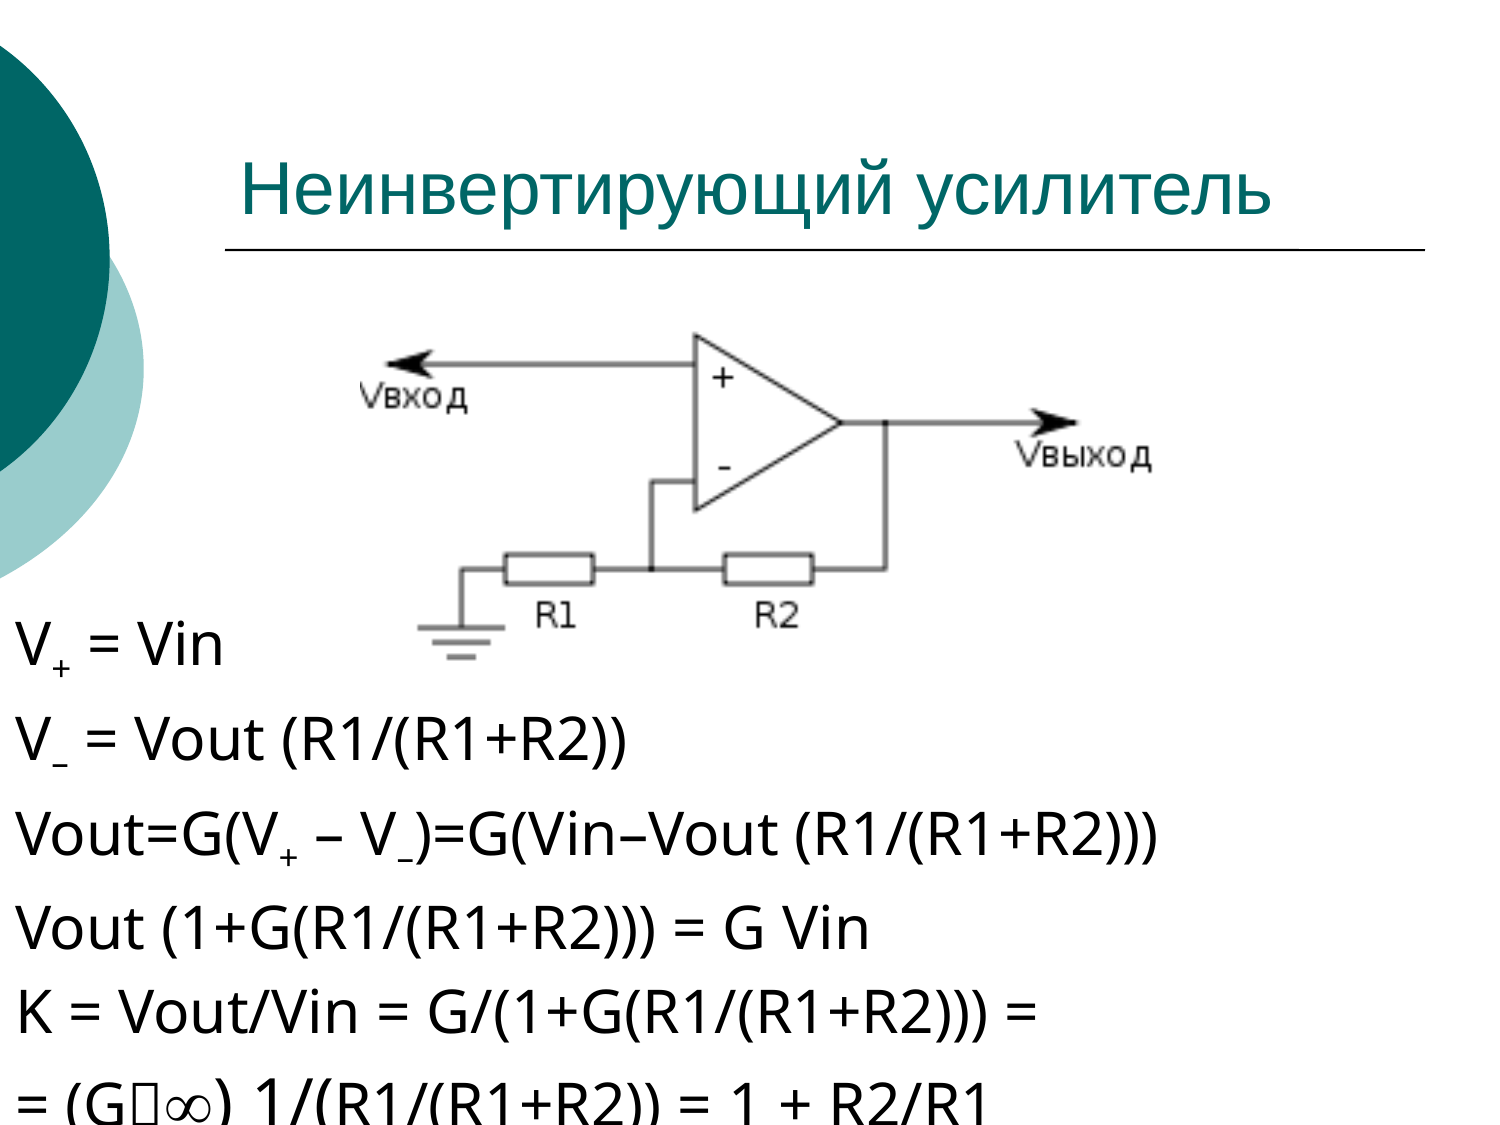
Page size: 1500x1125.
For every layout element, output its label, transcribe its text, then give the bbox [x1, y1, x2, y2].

picture [359, 292, 1164, 697]
title Неинвертирующий усилитель [224, 49, 1425, 237]
list V+ = Vin V– = Vout (R1/(R1+R2)) Vout=G(V+ – V–)=G(Vin–Vout (R1/(R1+R2))) Vout (1+G(R1/(R1+R2))) = G Vin K = Vout/Vin = G/(1+G(R1/(R1+R2))) = = (G) 1/(R1/(R1+R2)) = 1 + R2/R1 [0, 597, 1500, 1125]
